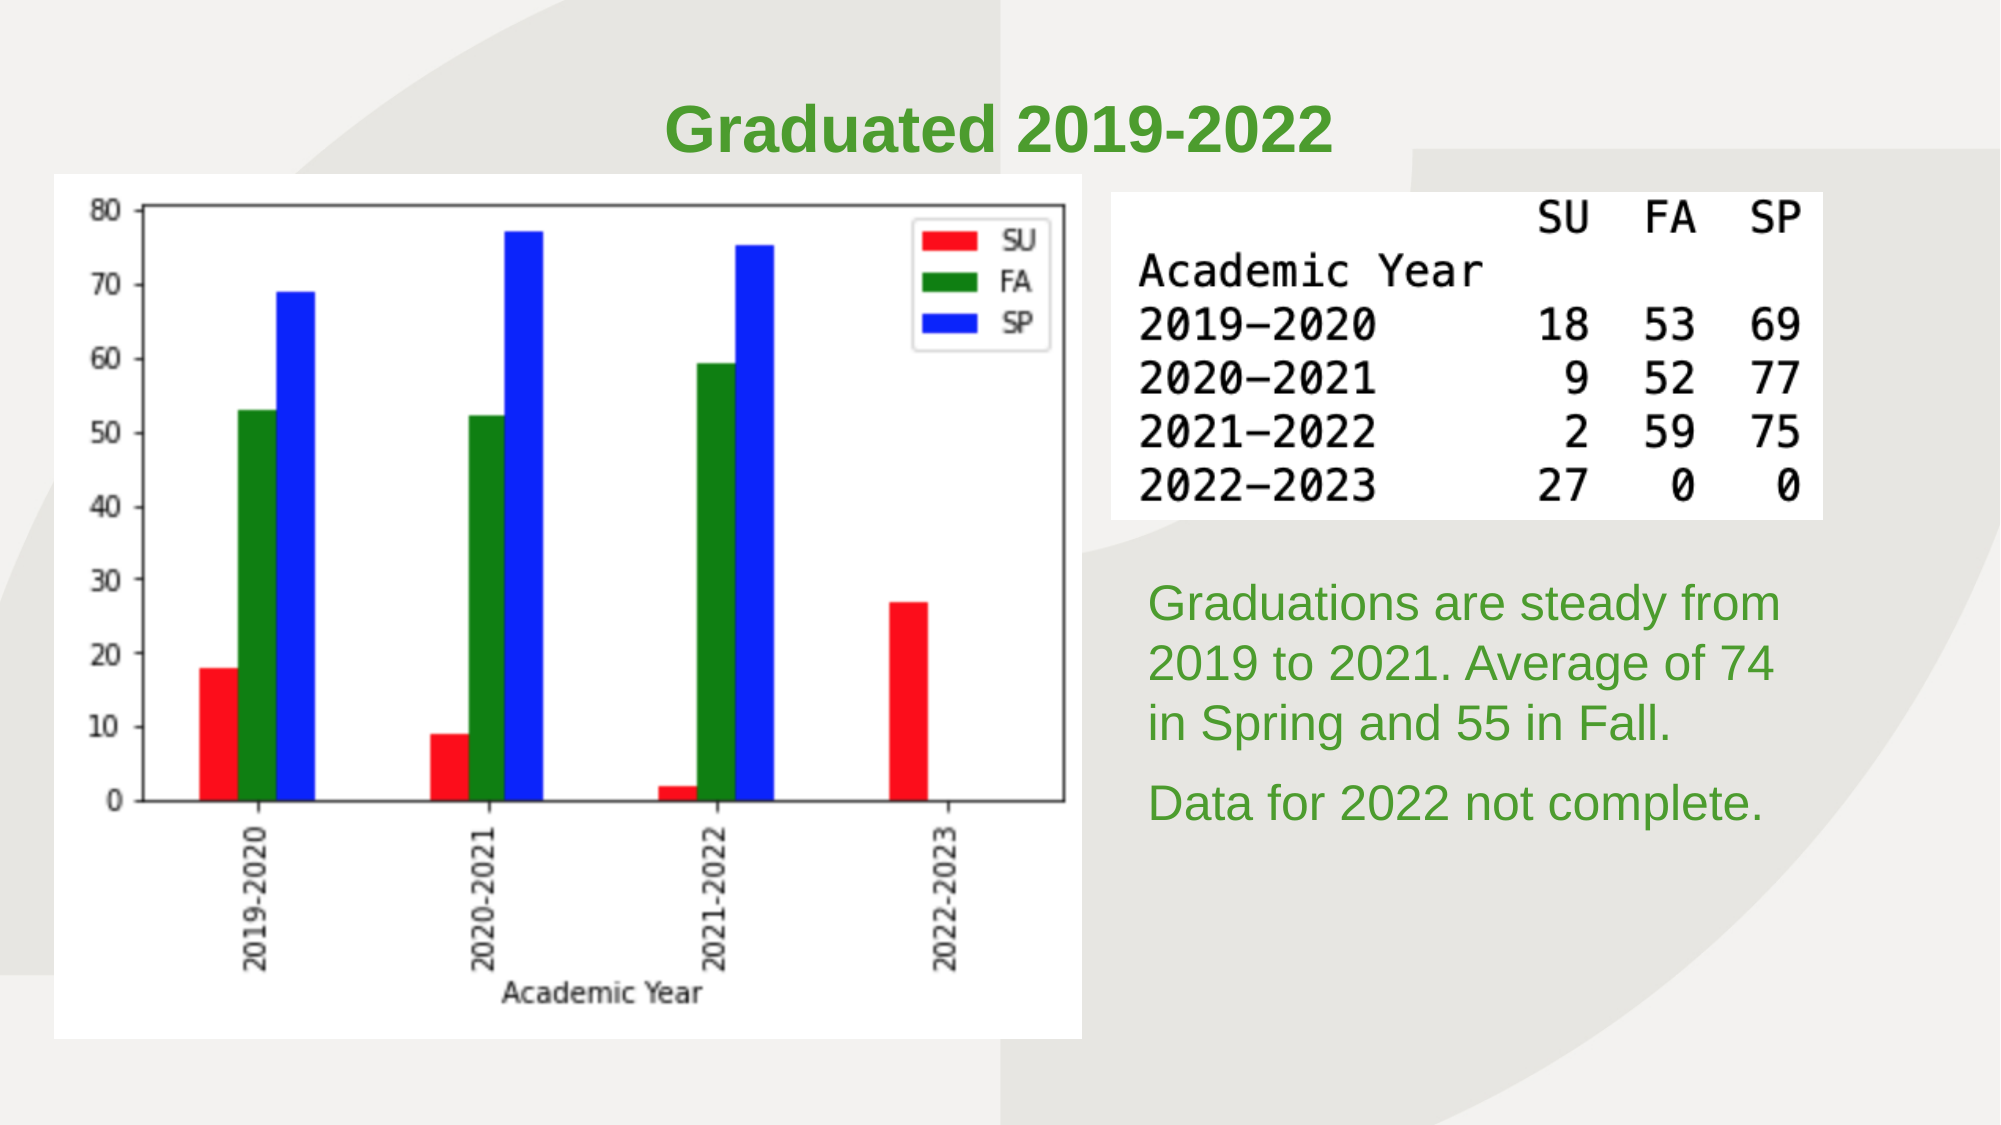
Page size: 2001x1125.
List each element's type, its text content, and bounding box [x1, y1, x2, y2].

list Graduations are steady from 2019 to 2021. Average of 74 in Spring and 55 in Fall. Data for 2022 not complete. [1132, 562, 1802, 1039]
list Graduated 2019-2022 [289, 39, 1711, 175]
picture [0, 0, 2001, 1125]
